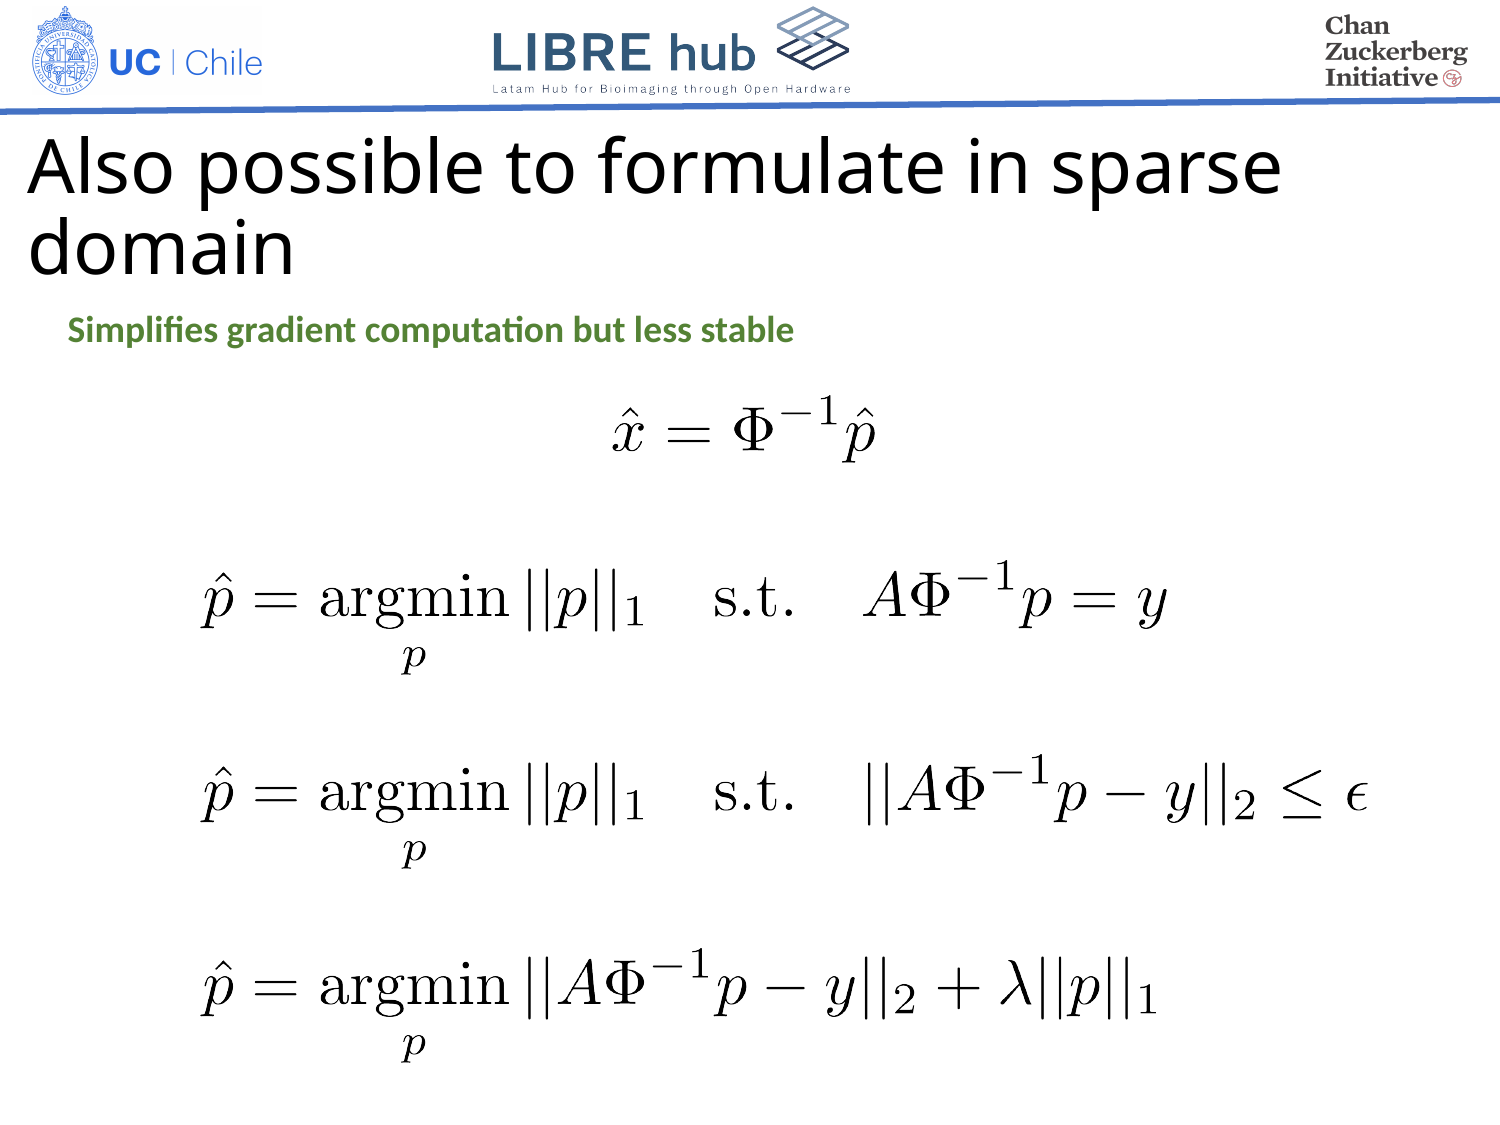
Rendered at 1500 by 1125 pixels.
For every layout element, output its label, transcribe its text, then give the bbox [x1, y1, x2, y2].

picture [493, 6, 850, 94]
picture [199, 754, 1368, 869]
picture [1320, 6, 1475, 94]
picture [32, 6, 262, 94]
text_box Simplifies gradient computation but less stable [52, 297, 811, 357]
picture [199, 560, 1167, 675]
picture [612, 395, 875, 463]
title Also possible to formulate in sparse domain [12, 94, 1488, 325]
picture [199, 948, 1156, 1063]
